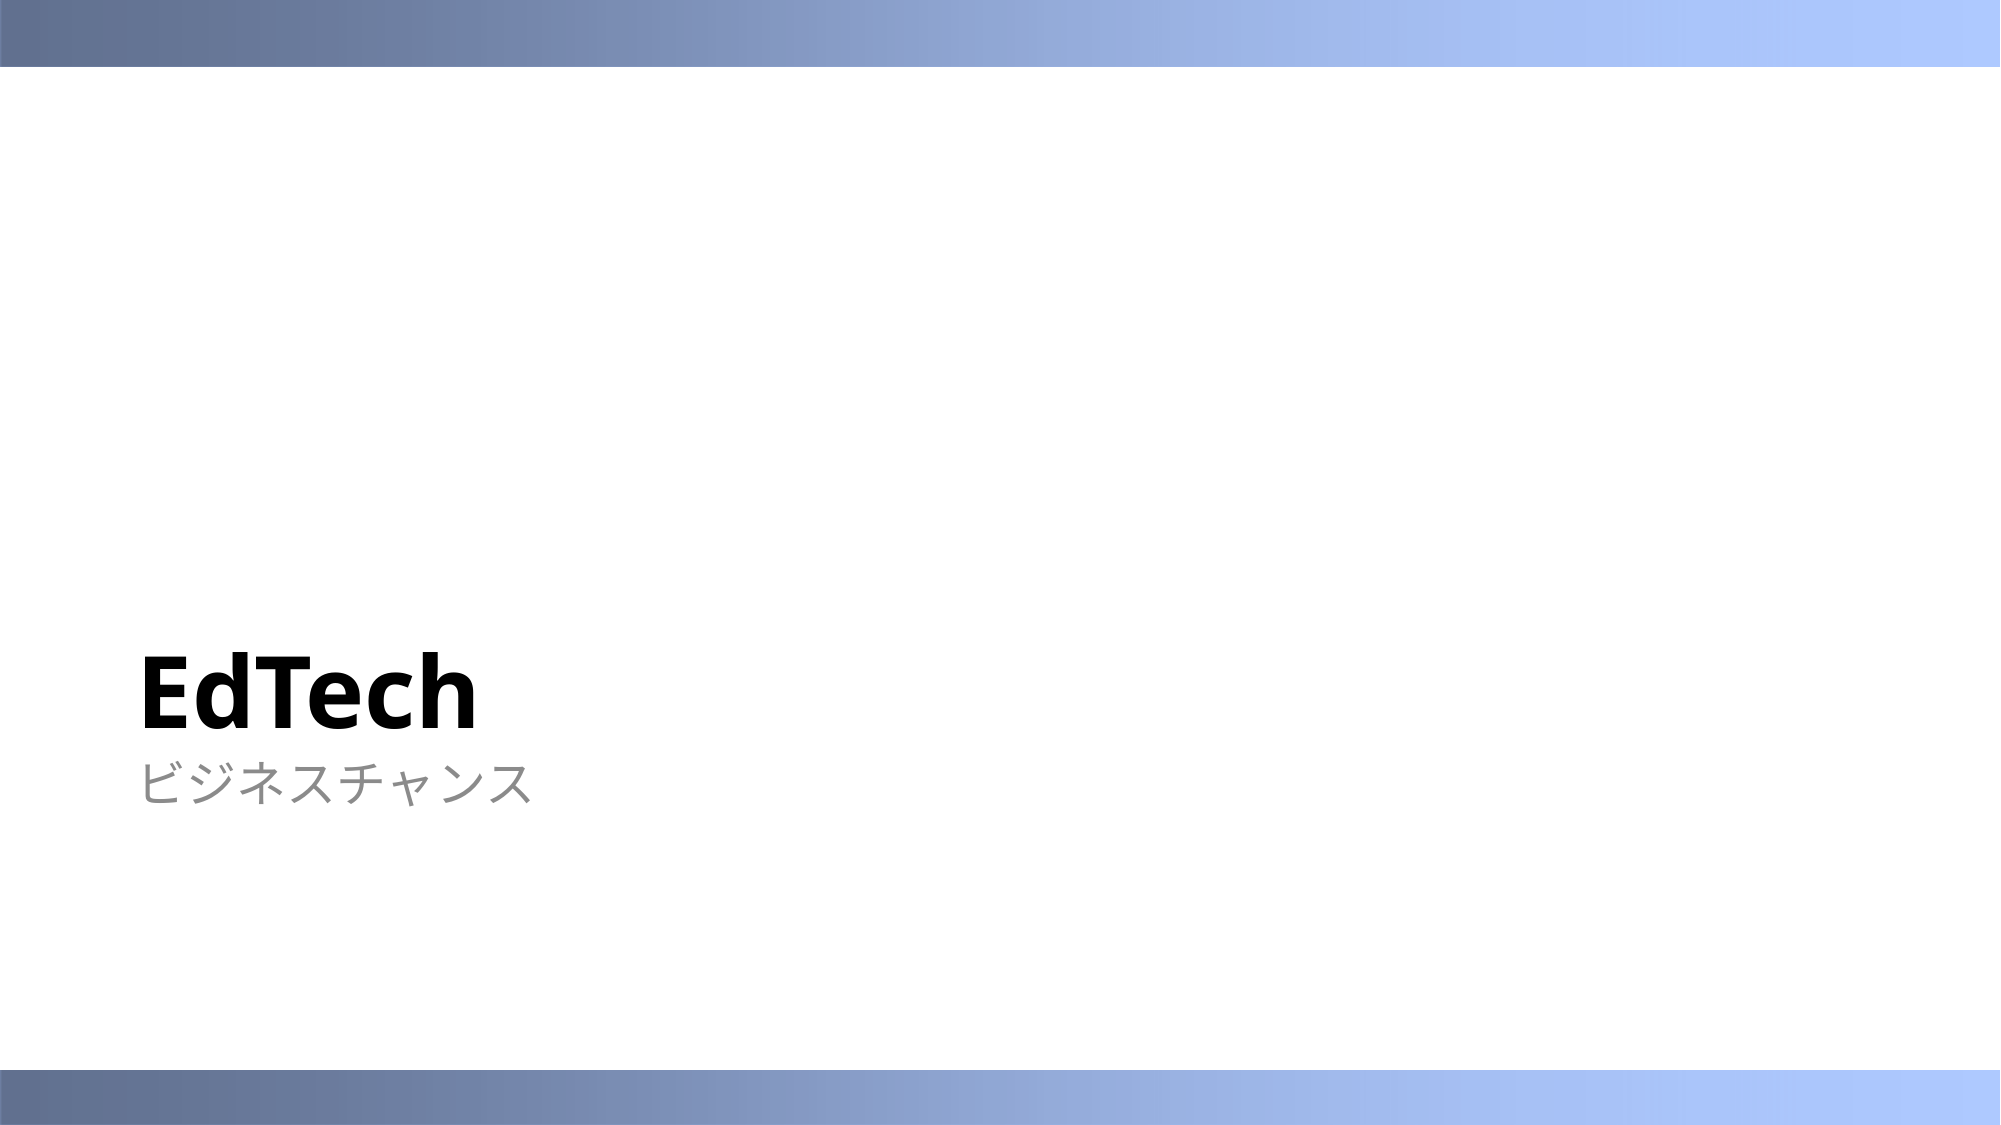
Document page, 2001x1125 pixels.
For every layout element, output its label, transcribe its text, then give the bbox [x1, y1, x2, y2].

list ビジネスチャンス [136, 752, 1862, 814]
title EdTech [136, 627, 1862, 749]
